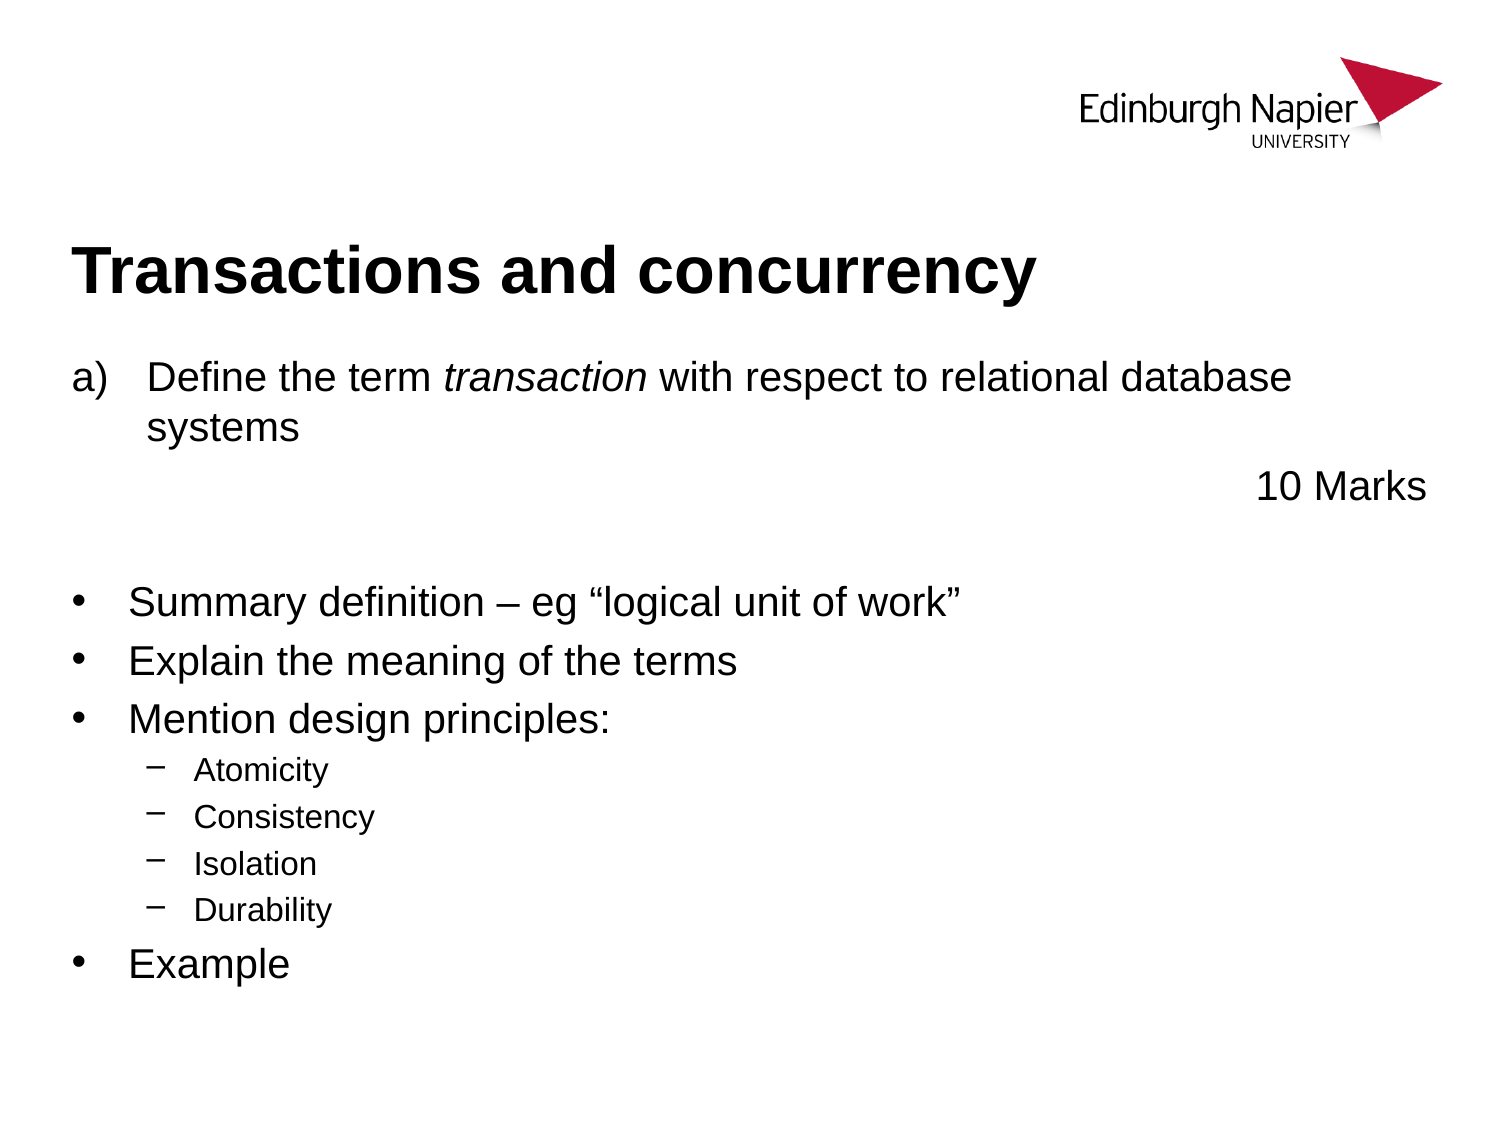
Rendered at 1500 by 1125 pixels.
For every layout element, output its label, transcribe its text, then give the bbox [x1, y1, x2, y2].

list Define the term transaction with respect to relational database systems 10 Marks Summary definition – eg “logical unit of work” Explain the meaning of the terms Mention design principles: Atomicity Consistency Isolation Durability Example [56, 342, 1443, 1037]
title Transactions and concurrency [56, 209, 1443, 325]
picture [1081, 57, 1443, 148]
